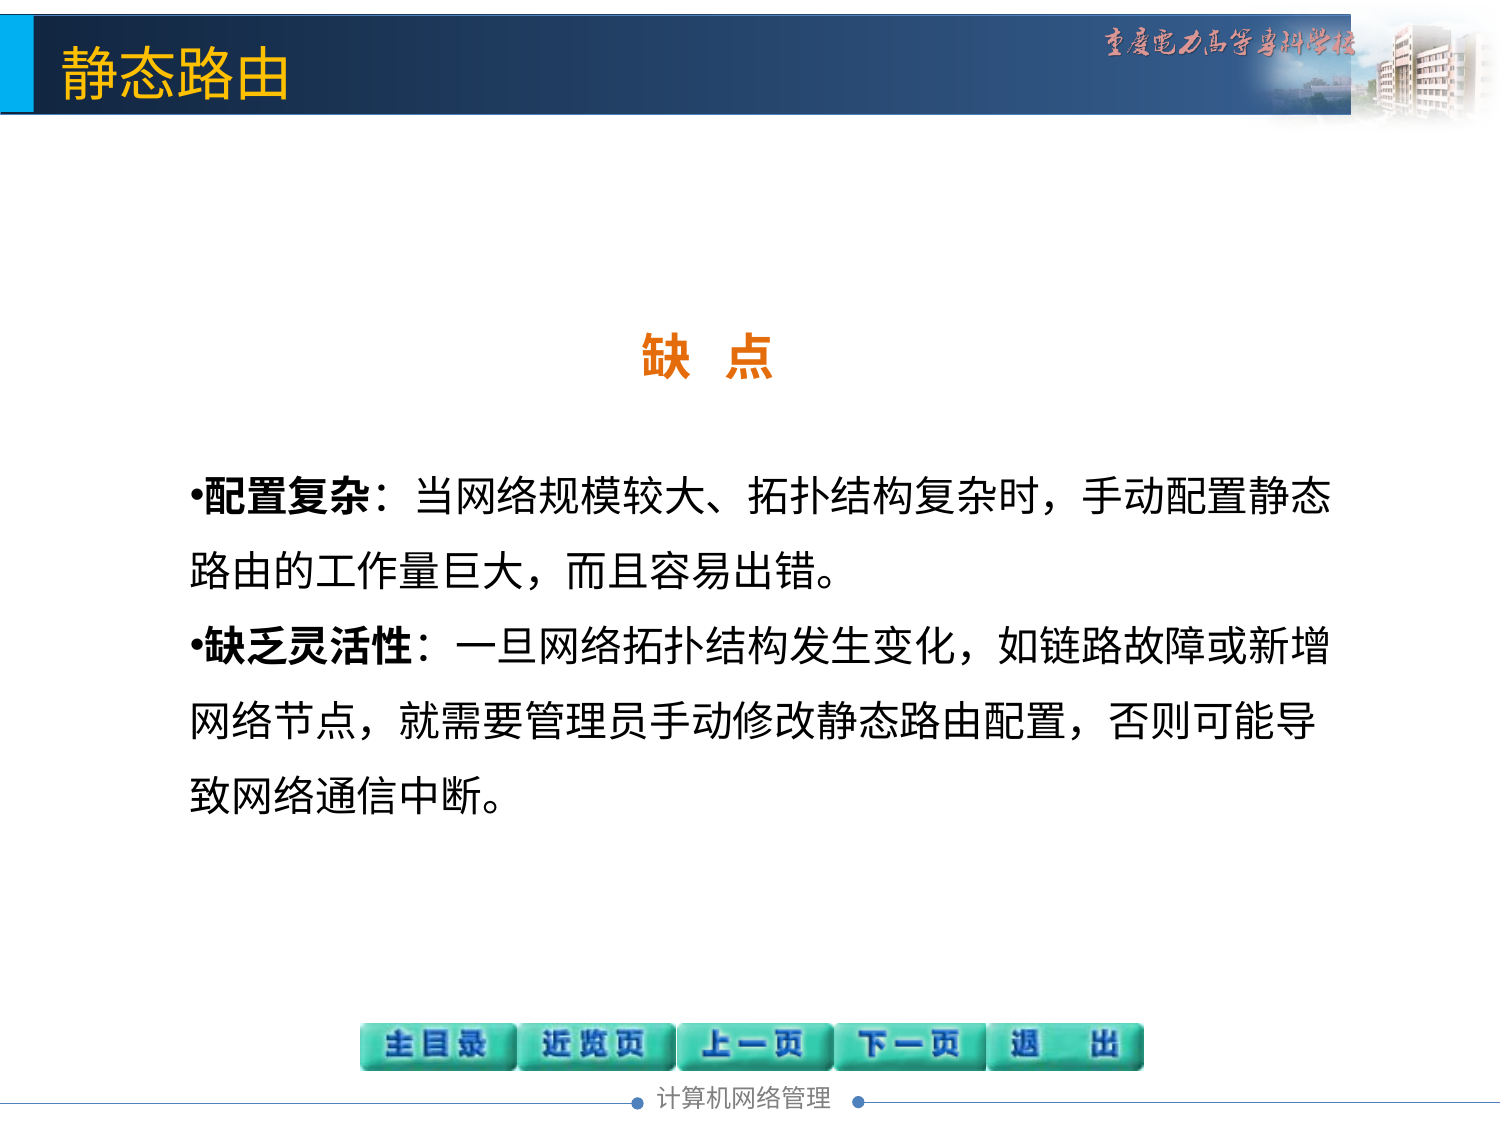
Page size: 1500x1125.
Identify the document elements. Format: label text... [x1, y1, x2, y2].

text_box 9.配置静态路由：返回RTB中配置添加静态路由，输入命令ip route-static 192.168.0.0 24 192.168.1.1 ，并查看路由表IP信息。 [1351, 56, 1441, 78]
text_box 配置复杂：当网络规模较大、拓扑结构复杂时，手动配置静态路由的工作量巨大，而且容易出错。 缺乏灵活性：一旦网络拓扑结构发生变化，如链路故障或新增网络节点，就需要管理员手动修改静态路由配置，否则可能导致网络通信中断。 [175, 437, 1348, 827]
text_box 缺 点 [626, 318, 791, 394]
picture [677, 1023, 1144, 1071]
picture [1084, 15, 1374, 86]
picture [360, 1023, 676, 1071]
